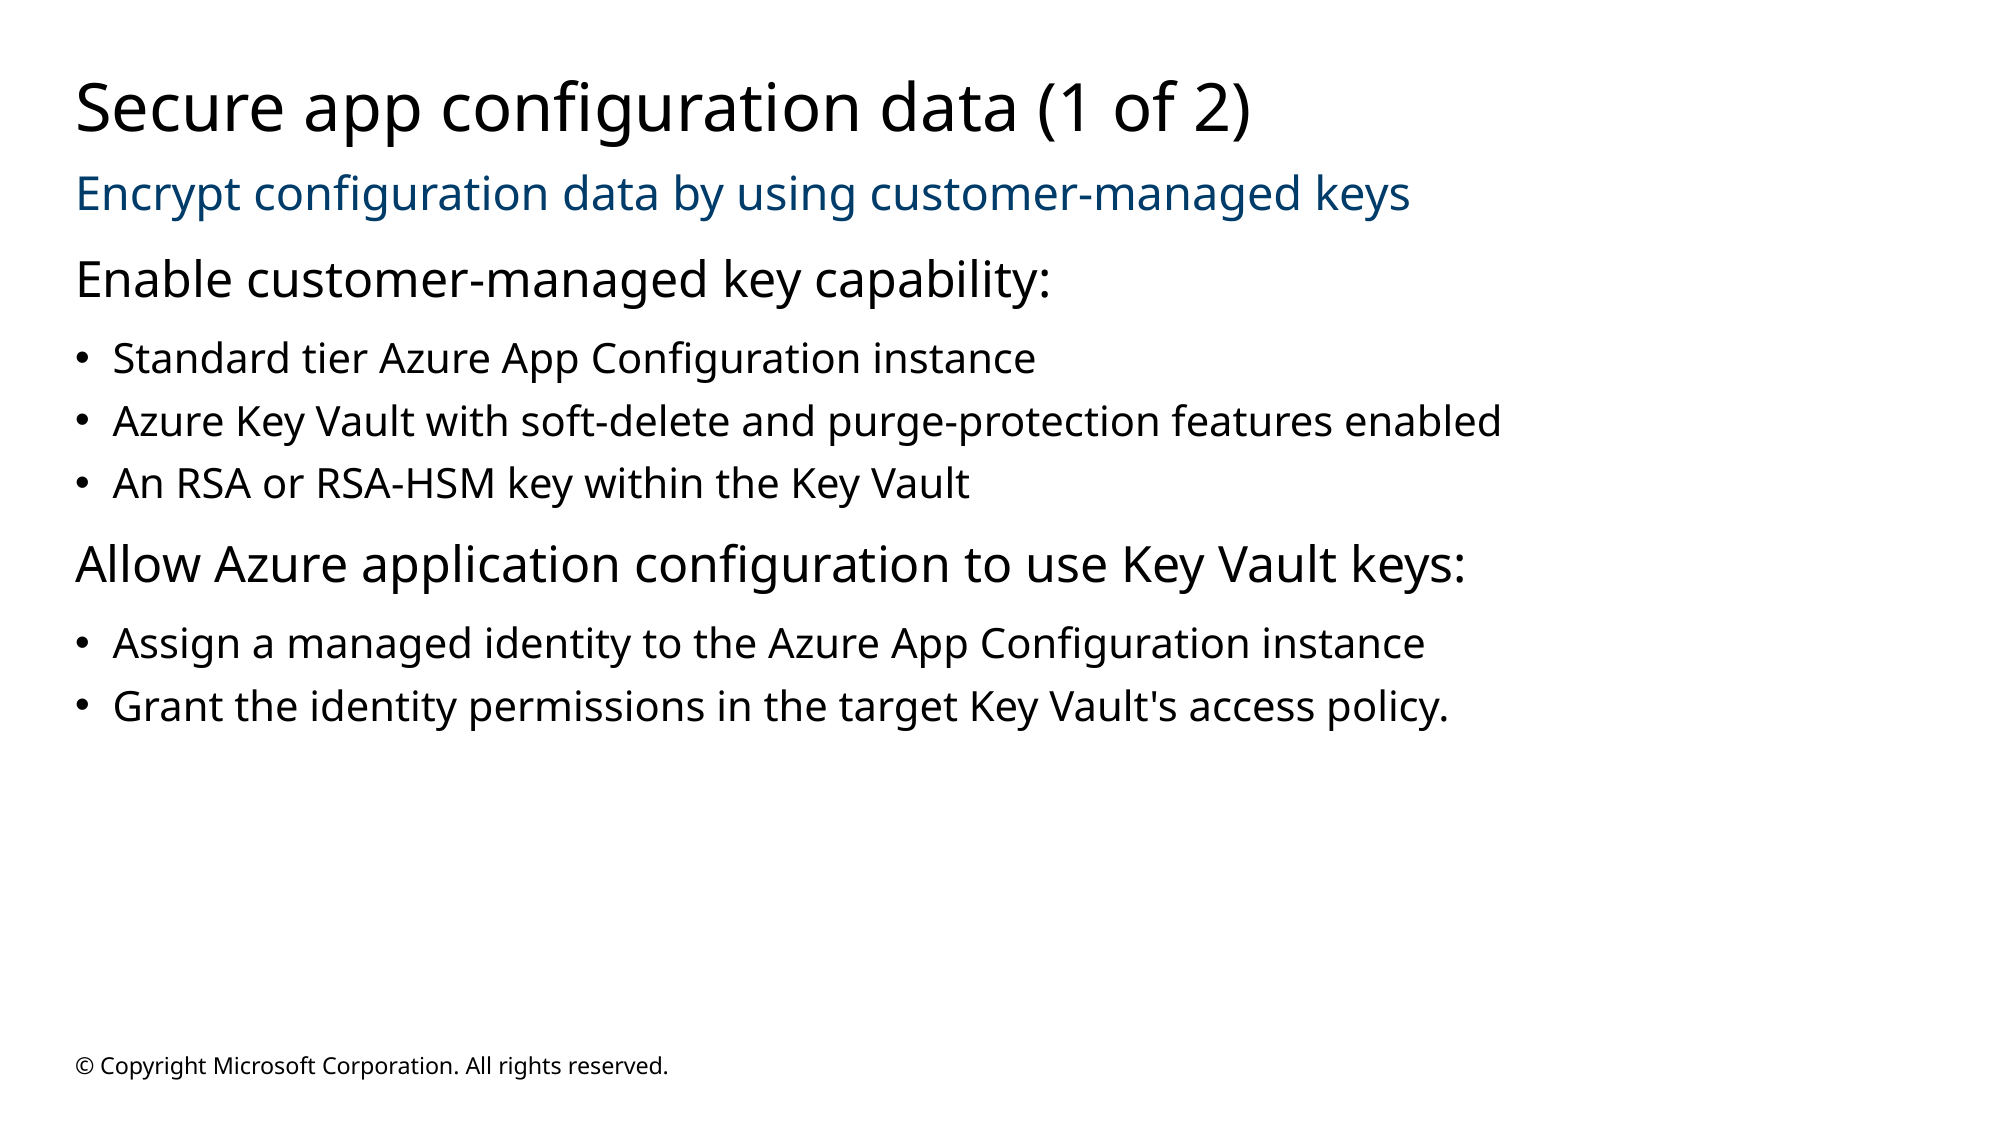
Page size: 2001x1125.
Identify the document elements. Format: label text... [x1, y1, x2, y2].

list Encrypt configuration data by using customer-managed keys [75, 163, 1916, 234]
list Enable customer-managed key capability: Standard tier Azure App Configuration instance Azure Key Vault with soft-delete and purge-protection features enabled An RSA or RSA-HSM key within the Key Vault Allow Azure application configuration to use Key Vault keys: Assign a managed identity to the Azure App Configuration instance Grant the identity permissions in the target Key Vault's access policy. [75, 247, 1916, 990]
title Secure app configuration data (1 of 2) [75, 67, 1916, 153]
